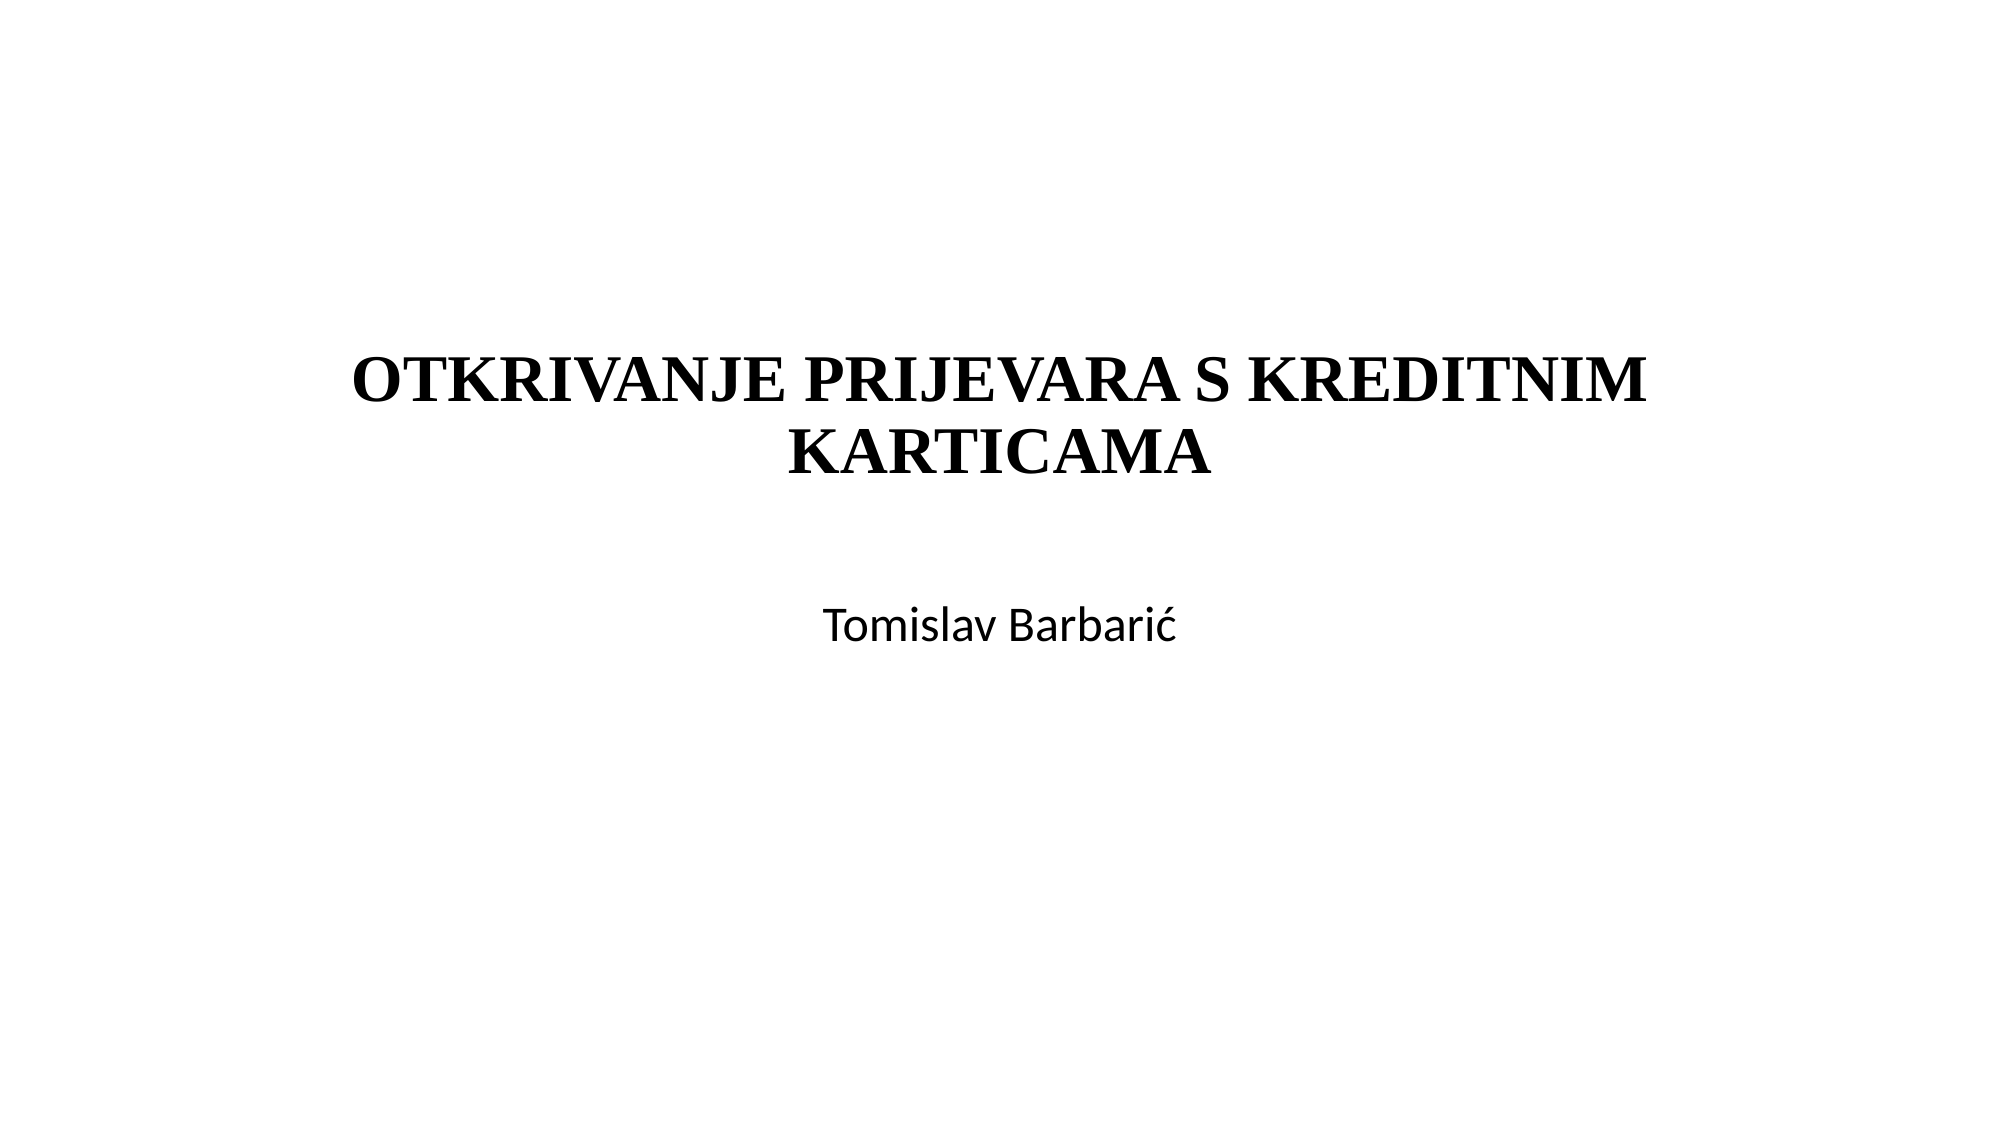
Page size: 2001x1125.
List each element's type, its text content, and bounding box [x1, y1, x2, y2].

title OTKRIVANJE PRIJEVARA S KREDITNIM KARTICAMA [249, 184, 1750, 576]
subtitle Tomislav Barbarić [249, 590, 1750, 863]
